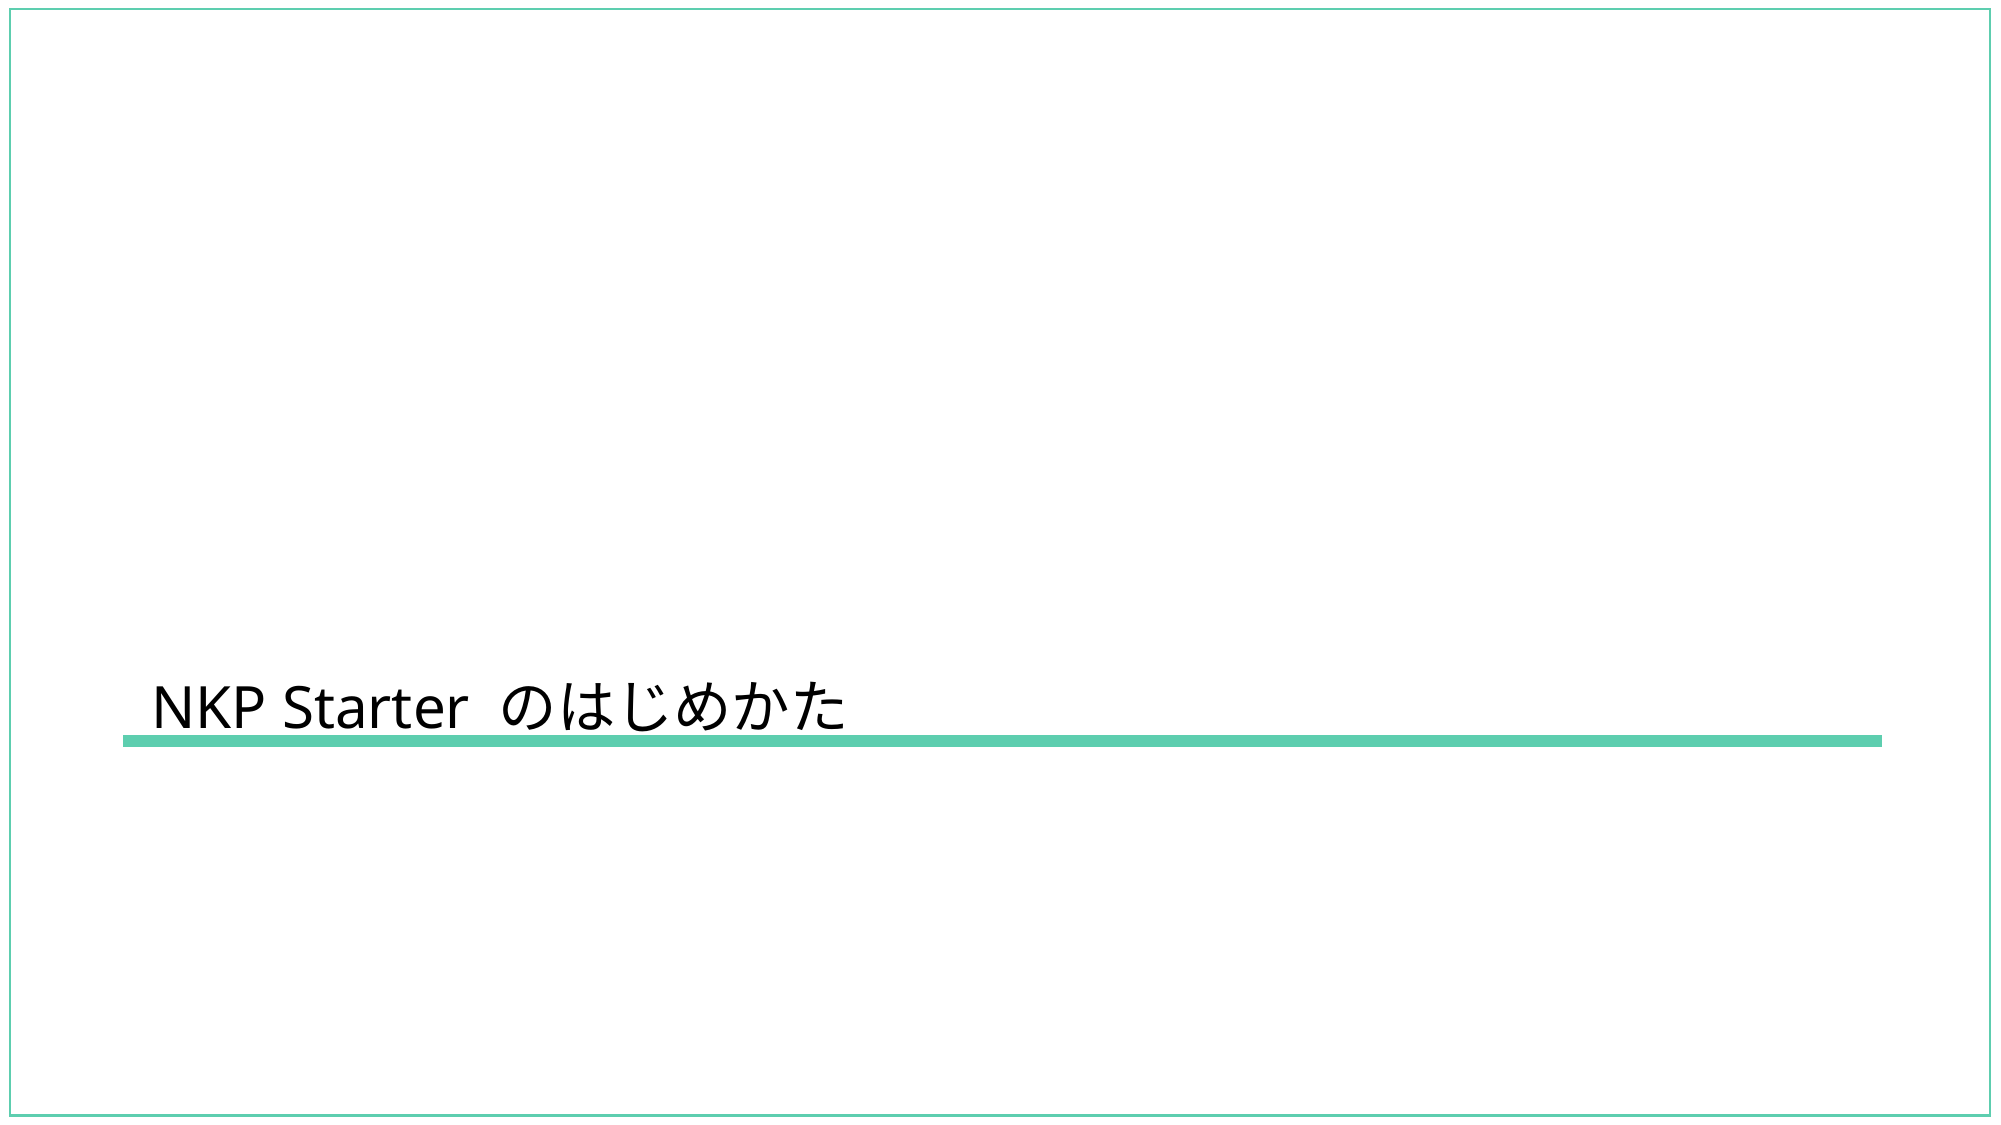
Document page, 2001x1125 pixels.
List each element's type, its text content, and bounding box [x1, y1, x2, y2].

title NKP Starter のはじめかた [136, 280, 1862, 749]
